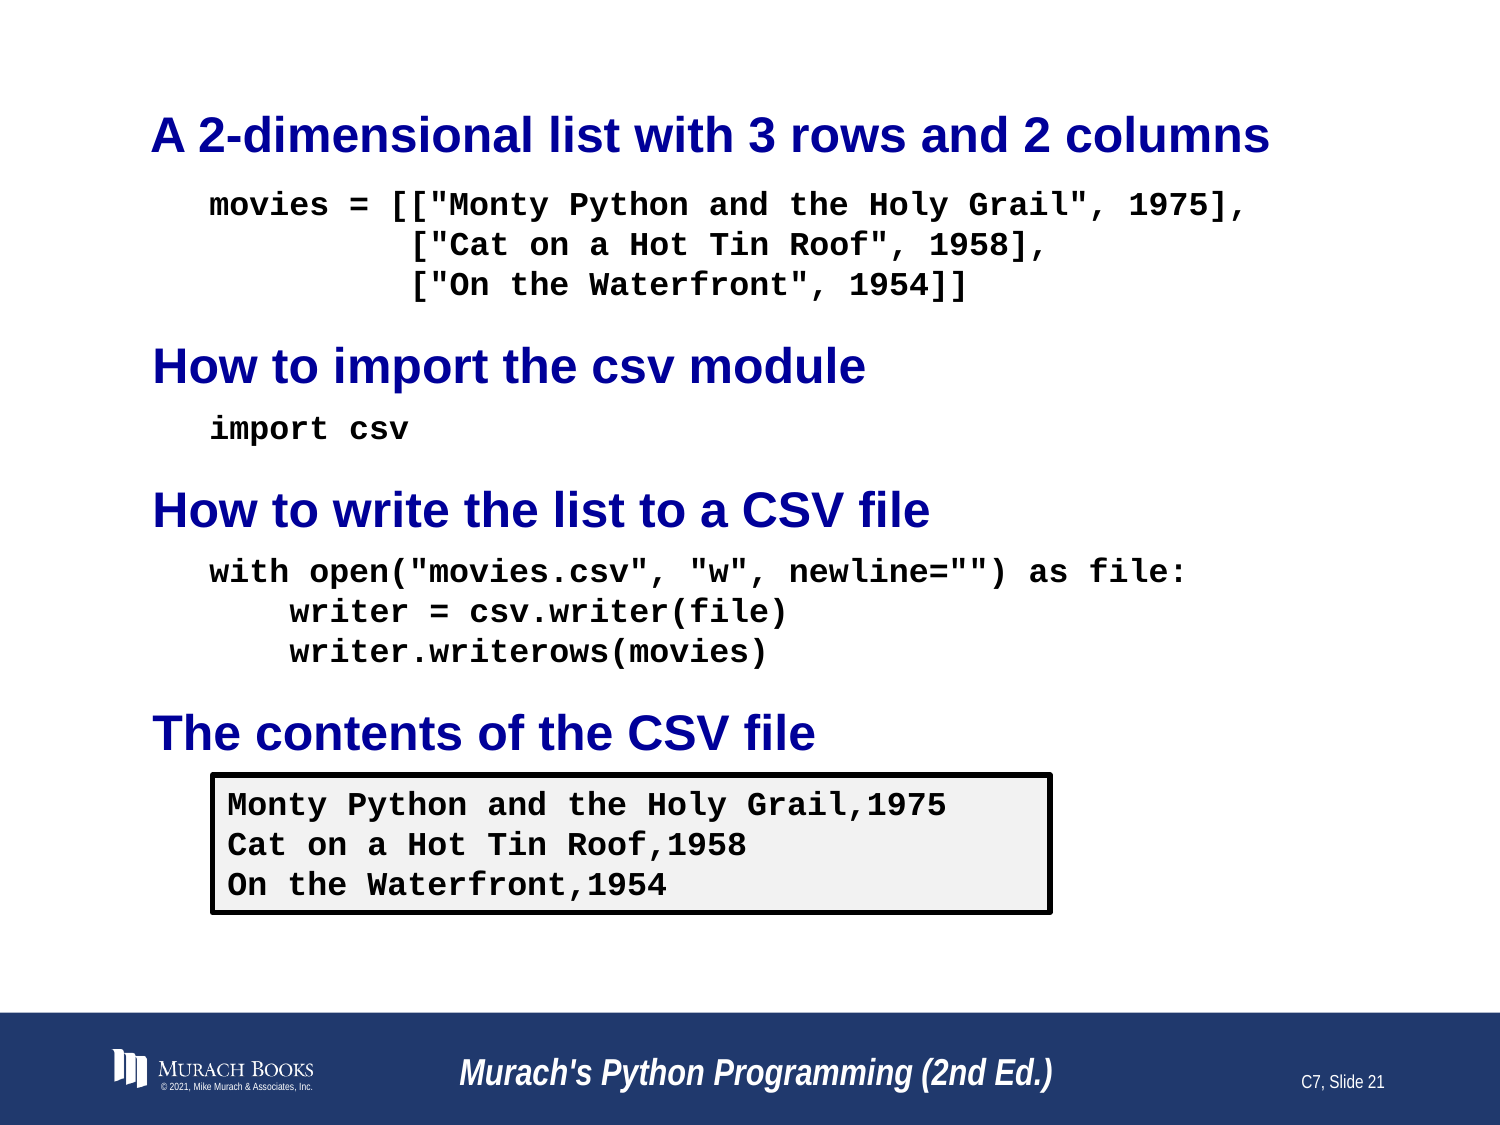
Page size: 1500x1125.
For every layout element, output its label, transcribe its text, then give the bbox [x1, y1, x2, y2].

title A 2-dimensional list with 3 rows and 2 columns [150, 102, 1350, 164]
list movies = [["Monty Python and the Holy Grail", 1975], ["Cat on a Hot Tin Roof", 1958], ["On the Waterfront", 1954]] How to import the csv module import csv How to write the list to a CSV file with open("movies.csv", "w", newline="") as file: writer = csv.writer(file) writer.writerows(movies) The contents of the CSV file [137, 174, 1350, 775]
slide_number Murach's Python Programming (2nd Ed.) [463, 1025, 1075, 1100]
list Monty Python and the Holy Grail,1975 Cat on a Hot Tin Roof,1958 On the Waterfront,1954 [210, 772, 1053, 915]
slide_number C7, Slide 21 [1087, 1025, 1400, 1100]
footer © 2021, Mike Murach & Associates, Inc. [12, 1025, 463, 1100]
